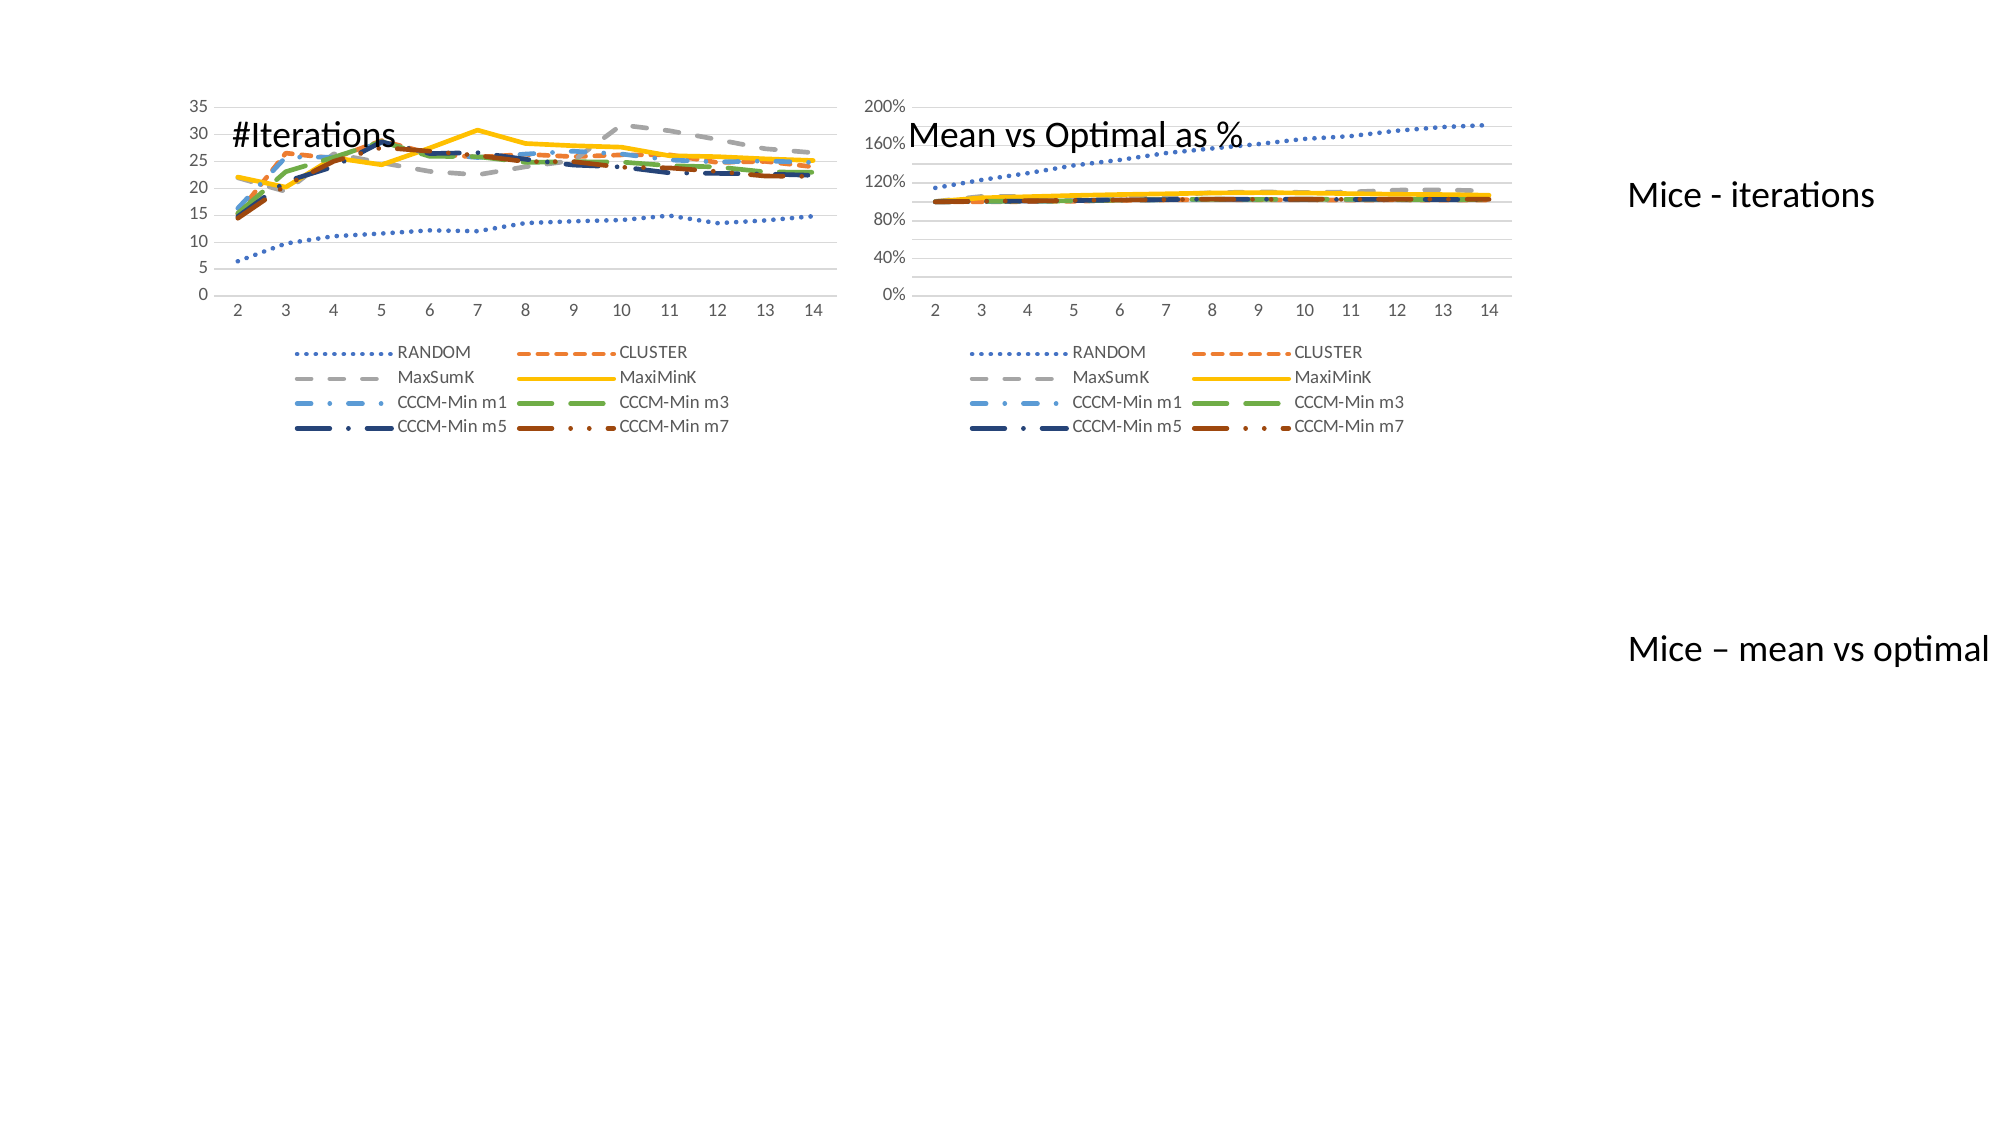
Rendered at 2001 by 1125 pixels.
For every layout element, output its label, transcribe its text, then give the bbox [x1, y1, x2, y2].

chart [175, 91, 1526, 444]
text_box Mice - iterations [1612, 162, 1891, 223]
text_box Mice – mean vs optimal [1613, 616, 2000, 677]
